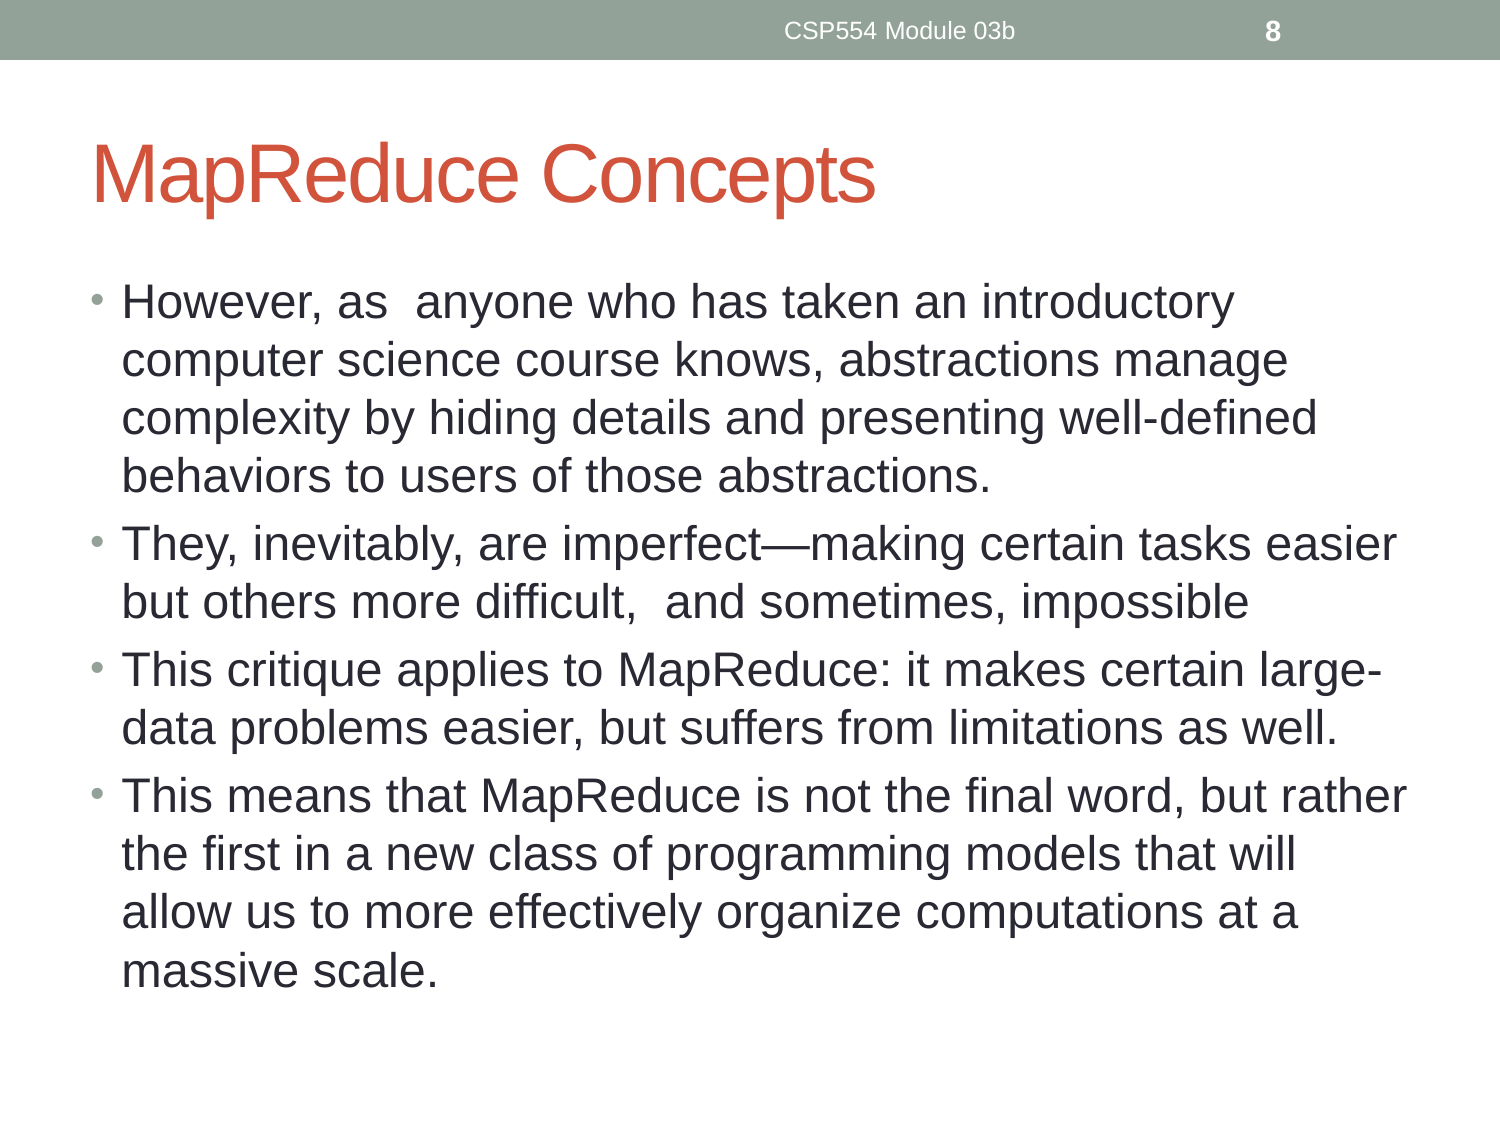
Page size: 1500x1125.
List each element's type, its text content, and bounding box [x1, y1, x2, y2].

footer CSP554 Module 03b [562, 3, 1238, 57]
list However, as anyone who has taken an introductory computer science course knows, abstractions manage complexity by hiding details and presenting well-defined behaviors to users of those abstractions. They, inevitably, are imperfect—making certain tasks easier but others more difficult, and sometimes, impossible This critique applies to MapReduce: it makes certain large-data problems easier, but suffers from limitations as well. This means that MapReduce is not the final word, but rather the first in a new class of programming models that will allow us to more effectively organize computations at a massive scale. [75, 262, 1425, 1063]
slide_number 8 [1250, 3, 1425, 57]
title MapReduce Concepts [75, 87, 1425, 250]
